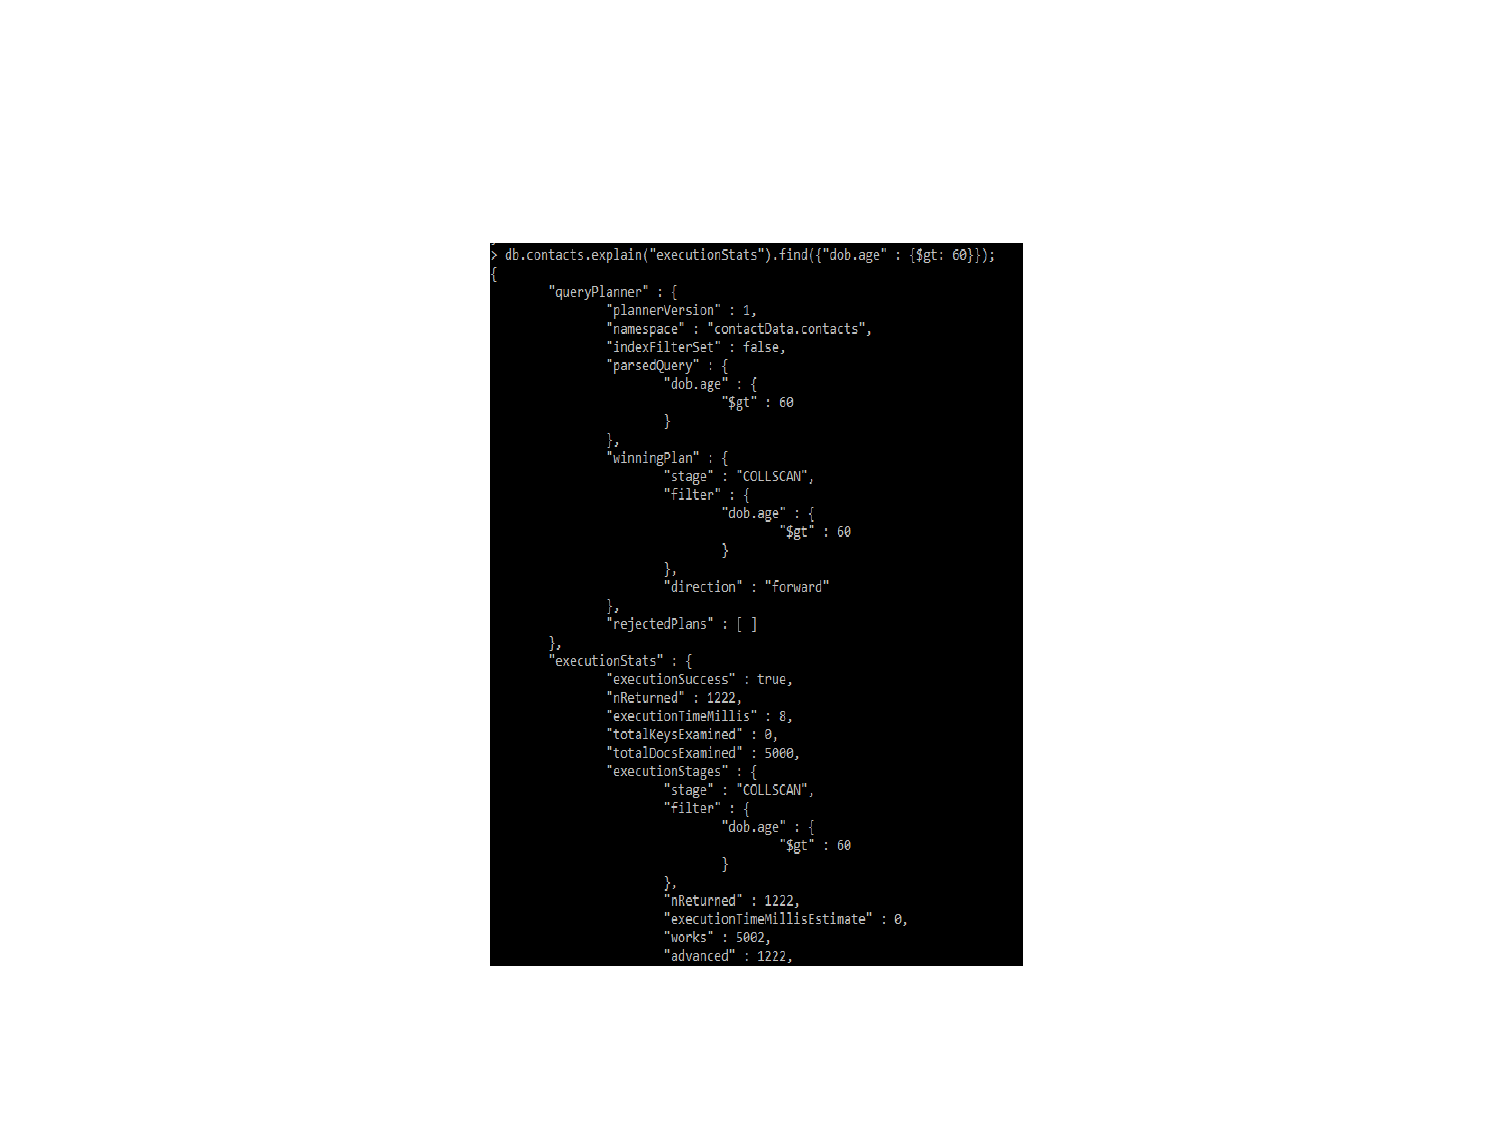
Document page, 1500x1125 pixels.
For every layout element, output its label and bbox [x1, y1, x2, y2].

picture [489, 243, 1023, 966]
